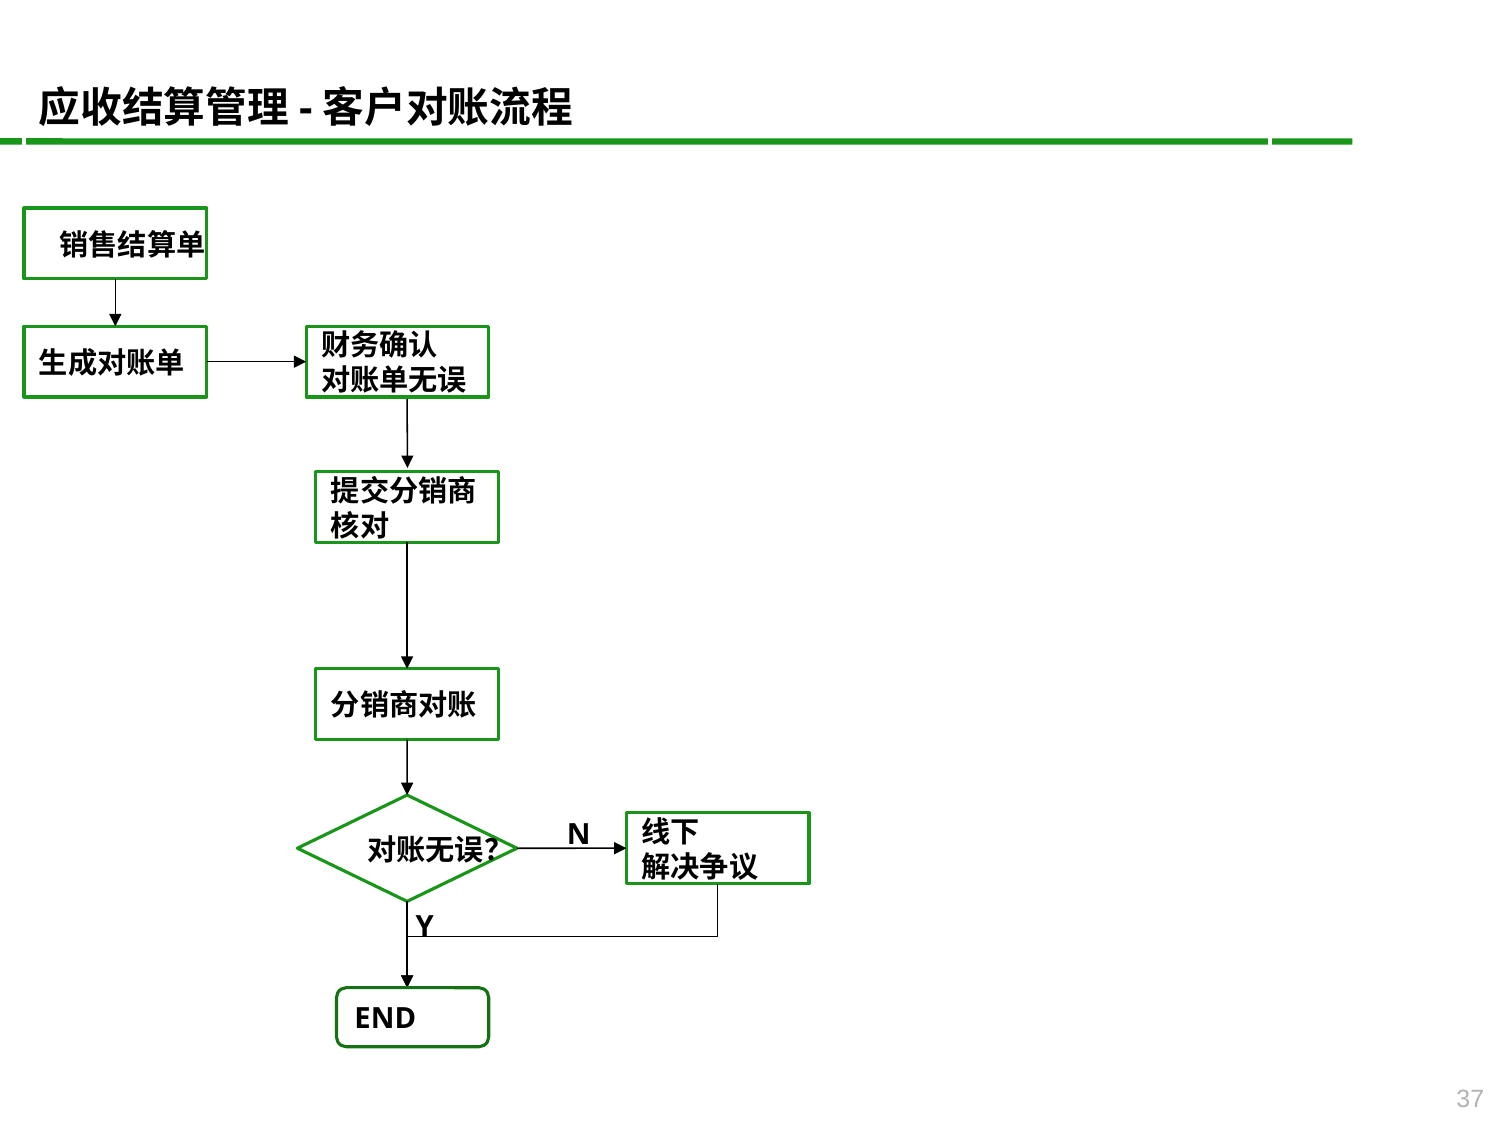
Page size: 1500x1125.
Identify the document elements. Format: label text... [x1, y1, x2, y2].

text_box 对账无误？ [297, 796, 505, 901]
text_box 财务确认 对账单无误 [306, 326, 489, 398]
slide_number 37 [1414, 1071, 1500, 1123]
text_box 分销商对账 [315, 668, 499, 740]
text_box 销售结算单 [23, 208, 207, 279]
text_box Y [400, 905, 404, 946]
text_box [510, 780, 615, 1092]
text_box 线下 解决争议 [626, 812, 809, 884]
text_box Y [412, 936, 439, 946]
text_box Y [410, 905, 439, 935]
text_box 生成对账单 [23, 326, 207, 398]
text_box 提交分销商 核对 [315, 471, 499, 543]
text_box END [336, 987, 489, 1047]
text_box 应收结算管理-客户对账流程 [22, 60, 1272, 151]
